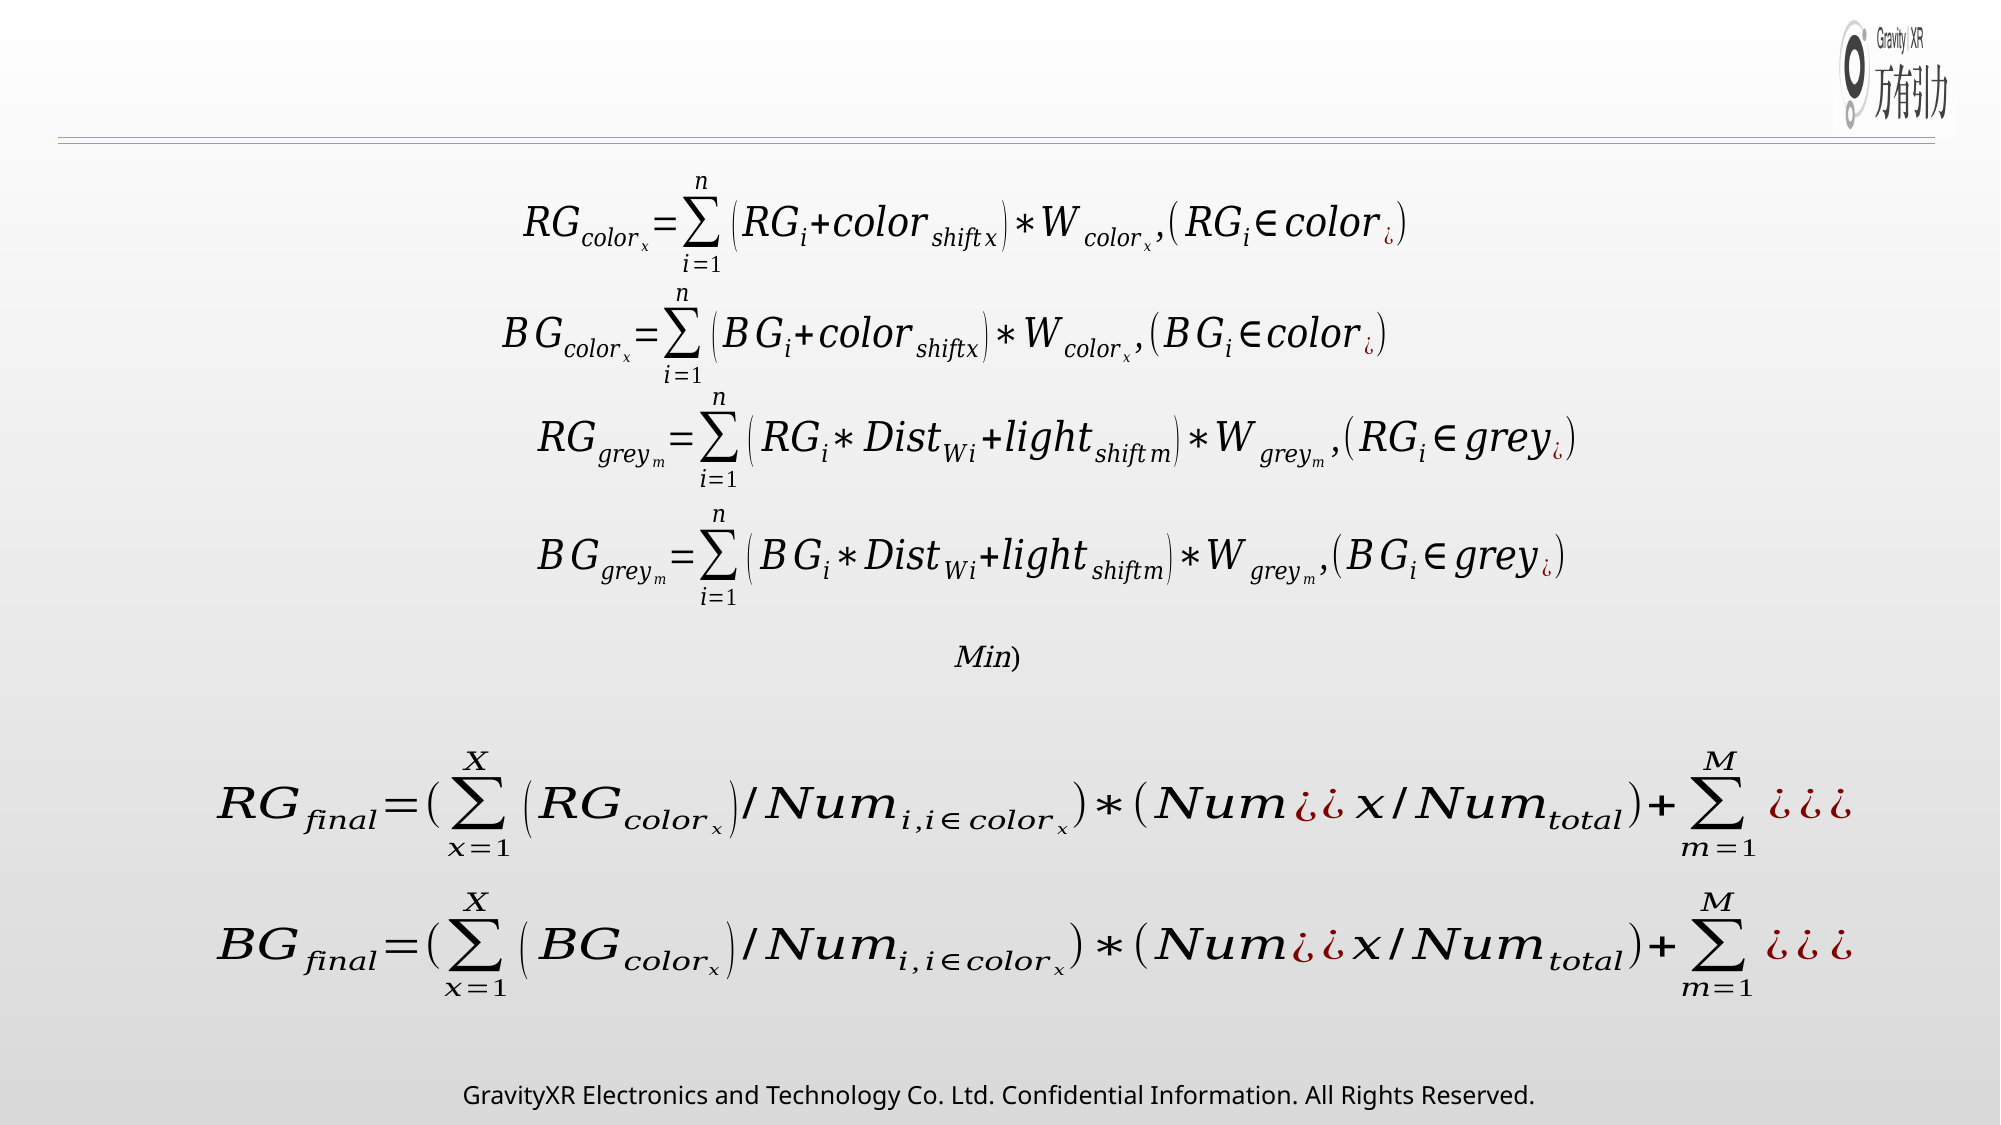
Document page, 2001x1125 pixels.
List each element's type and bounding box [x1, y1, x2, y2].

picture [1833, 8, 1957, 138]
